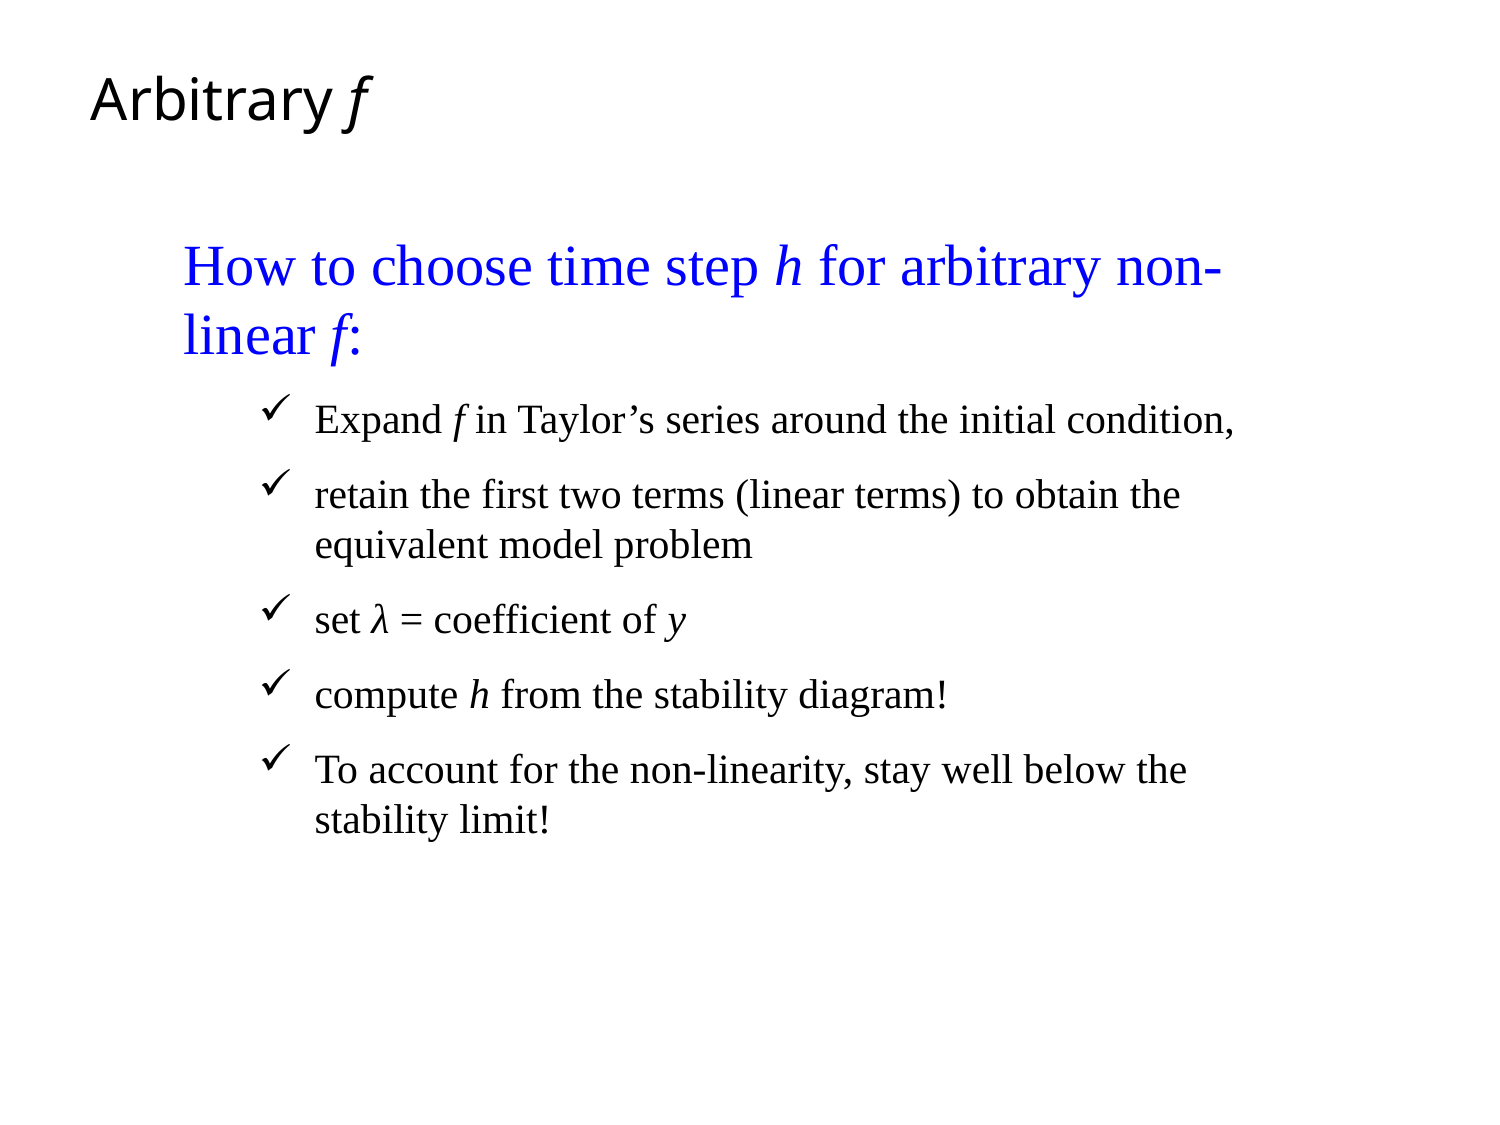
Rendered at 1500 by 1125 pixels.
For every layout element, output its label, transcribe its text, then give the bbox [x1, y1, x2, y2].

title Arbitrary f [75, 46, 1370, 158]
list How to choose time step h for arbitrary non-linear f: Expand f in Taylor’s series around the initial condition, retain the first two terms (linear terms) to obtain the equivalent model problem set λ = coefficient of y compute h from the stability diagram! To account for the non-linearity, stay well below the stability limit! [168, 219, 1332, 1027]
